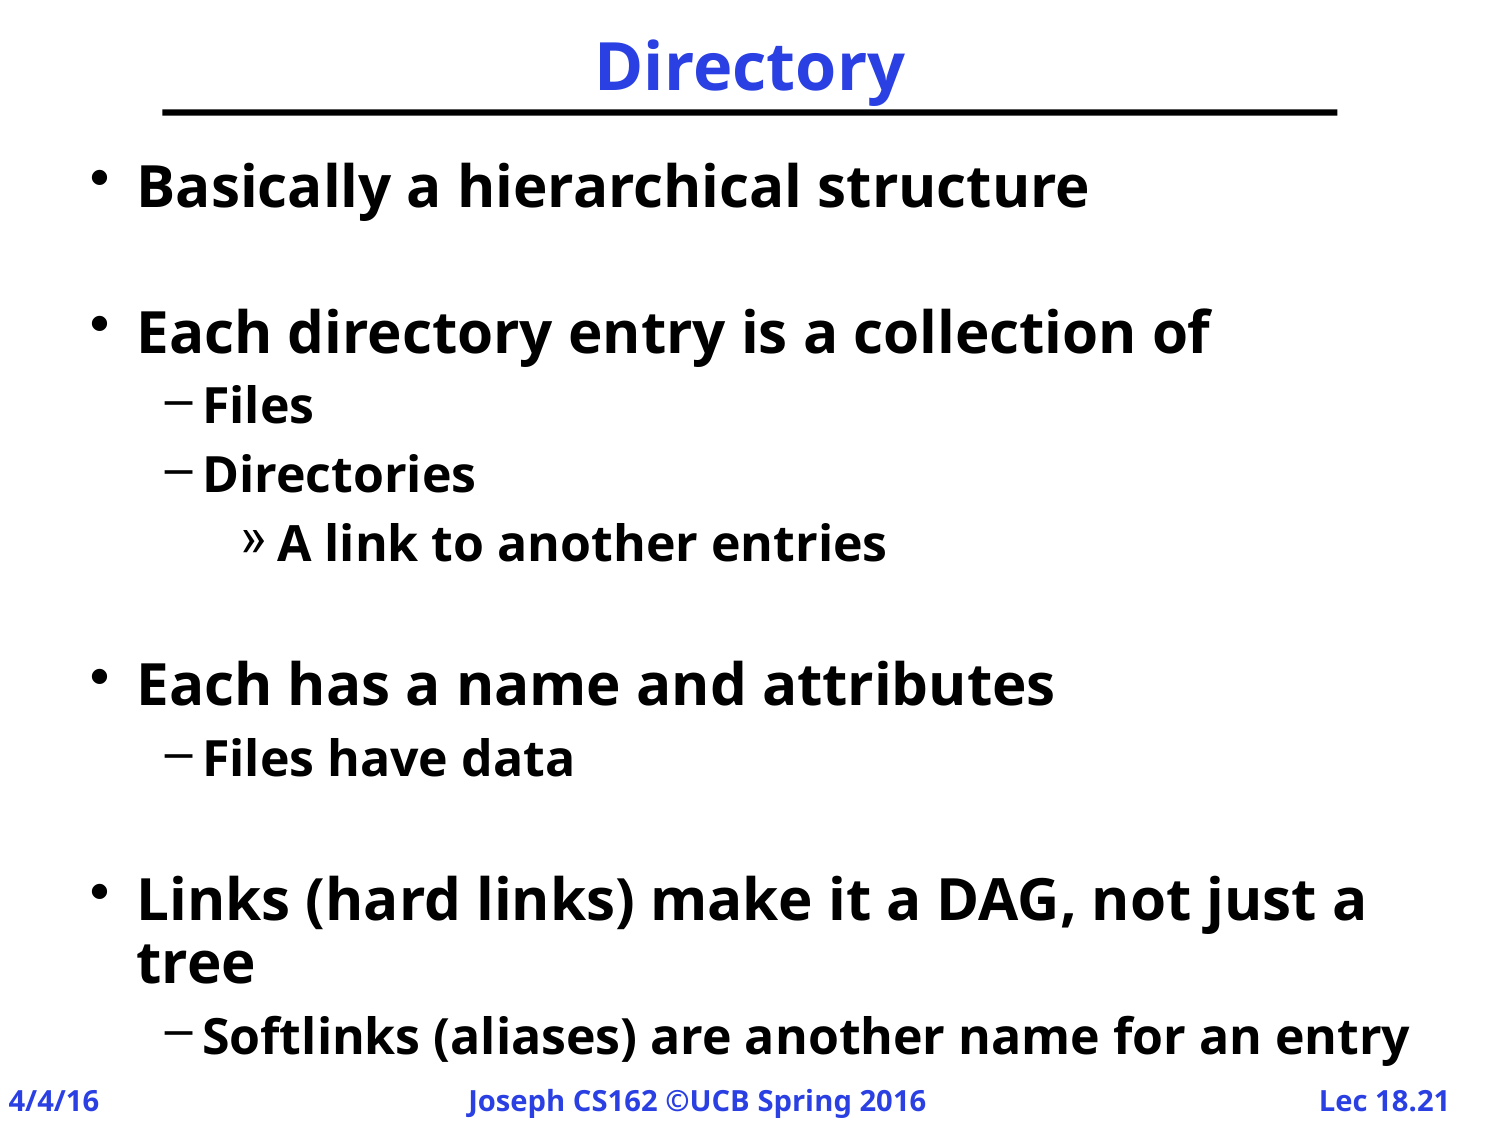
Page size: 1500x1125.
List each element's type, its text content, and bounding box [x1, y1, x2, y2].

title Directory [162, 24, 1338, 113]
list Basically a hierarchical structure Each directory entry is a collection of Files Directories A link to another entries Each has a name and attributes Files have data Links (hard links) make it a DAG, not just a tree Softlinks (aliases) are another name for an entry [75, 149, 1454, 1075]
